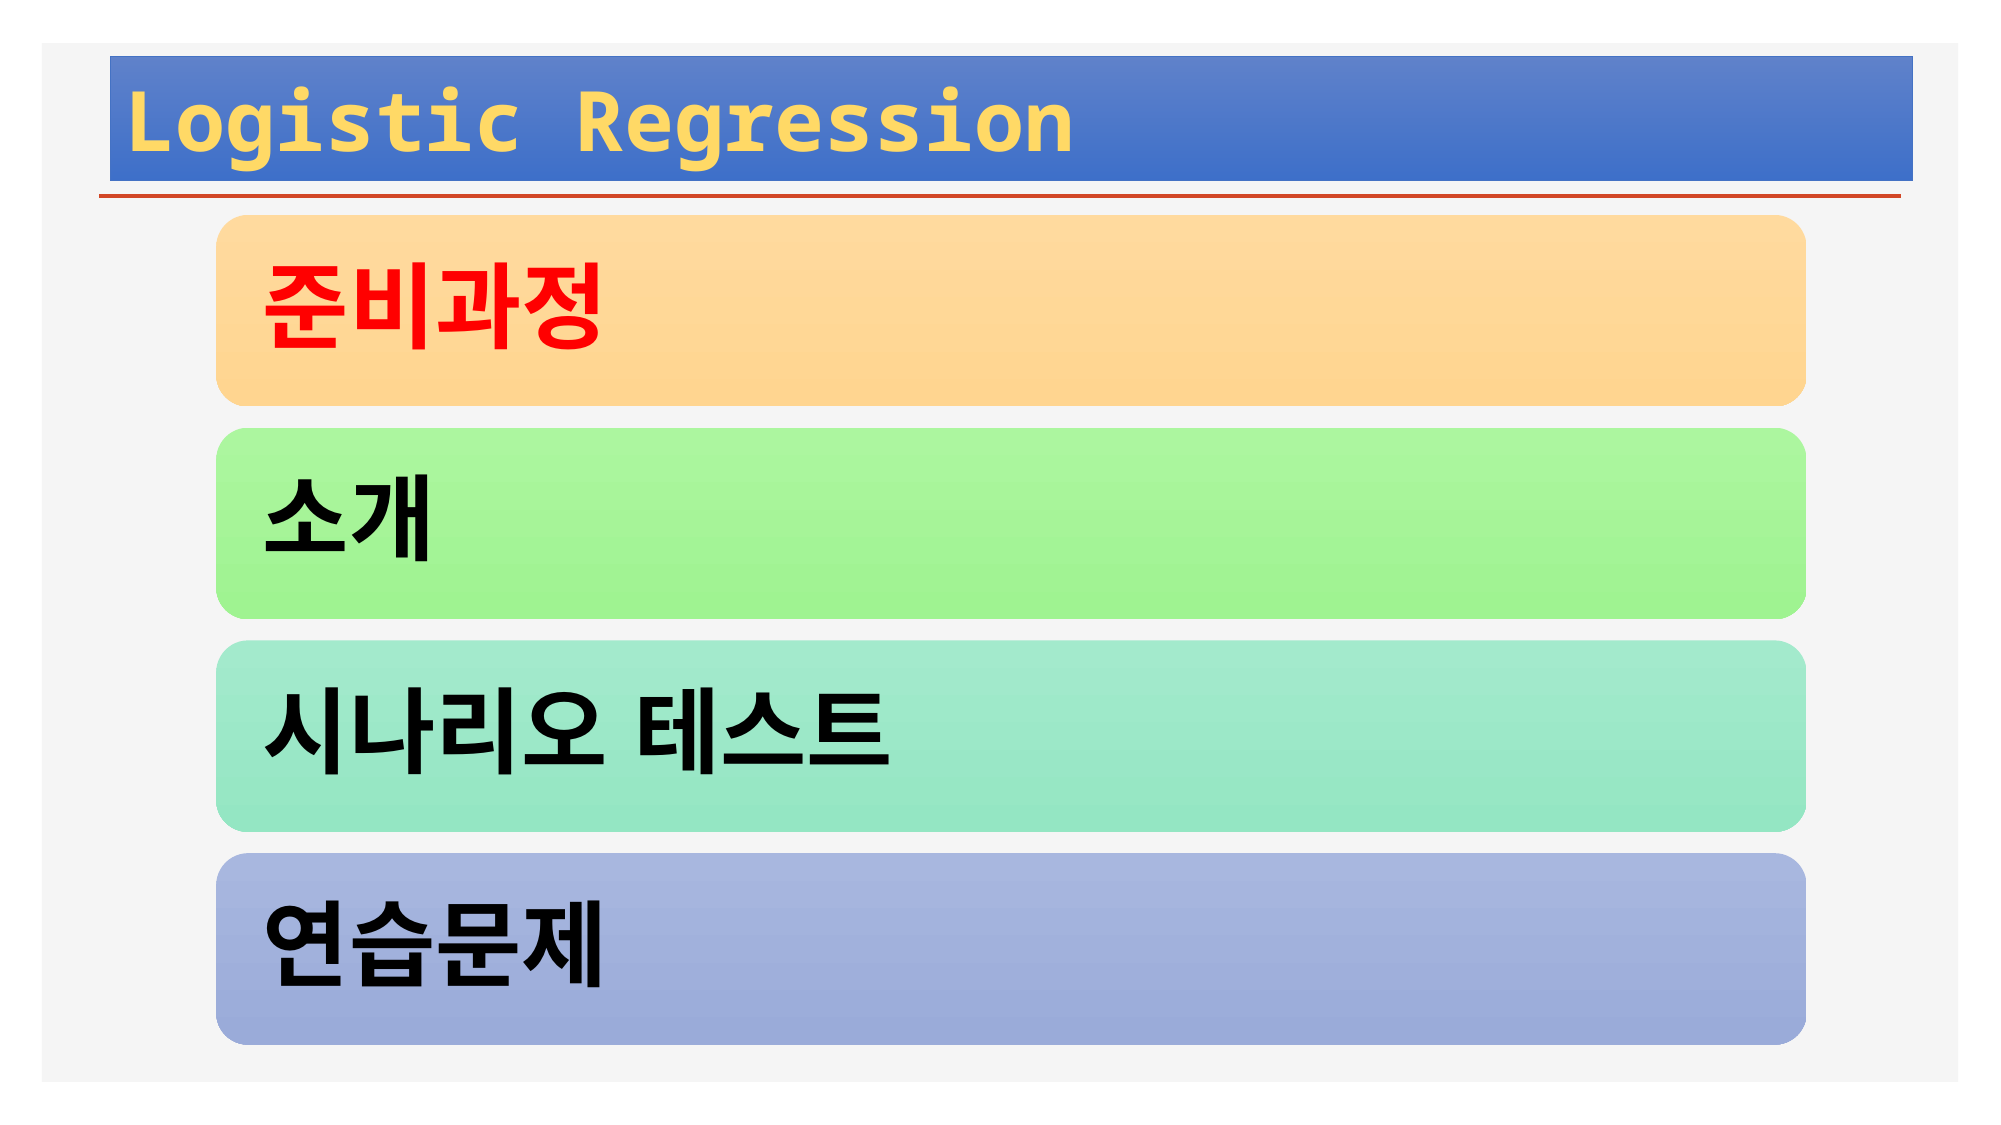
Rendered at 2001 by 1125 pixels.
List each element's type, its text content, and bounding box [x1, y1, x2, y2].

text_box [216, 213, 1807, 1046]
text_box Logistic Regression [110, 56, 1913, 181]
